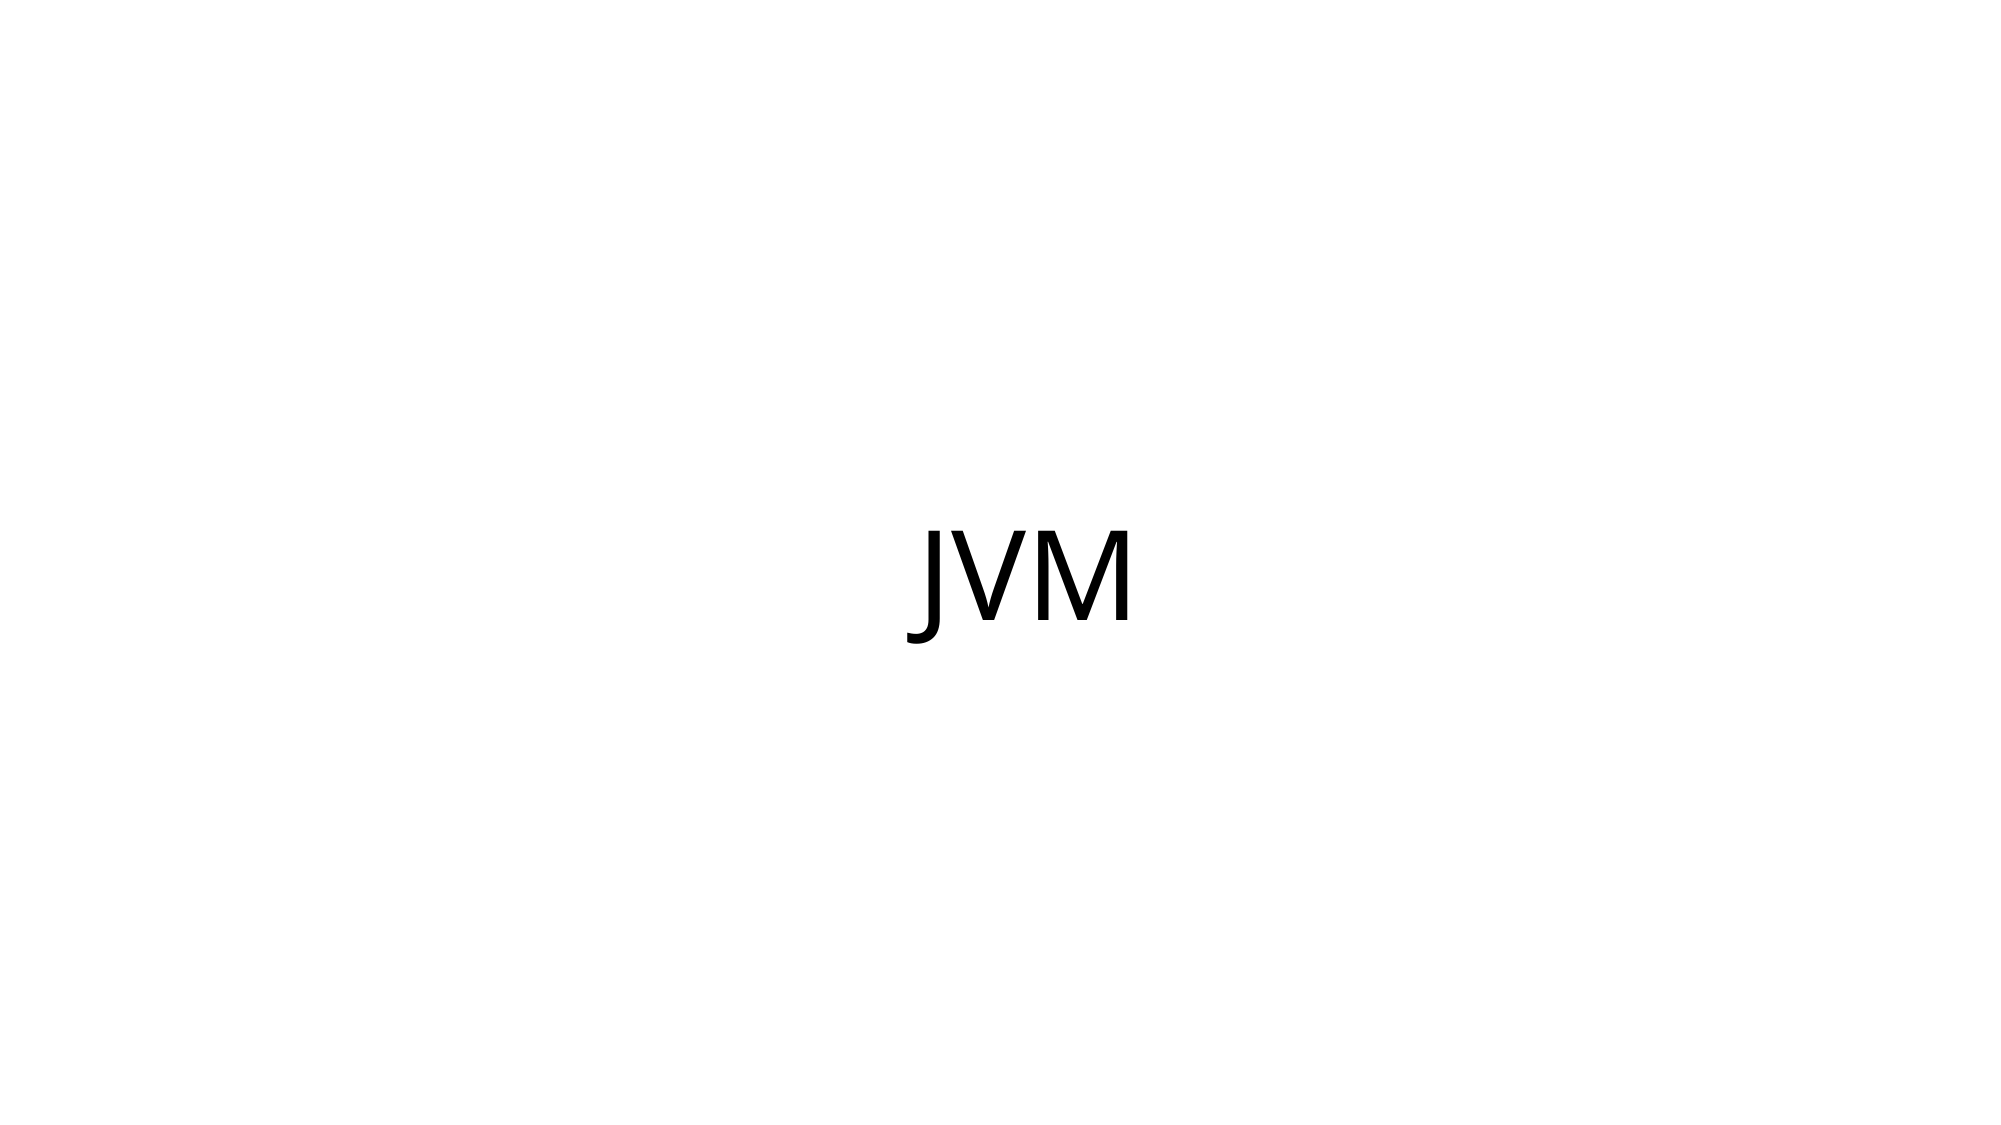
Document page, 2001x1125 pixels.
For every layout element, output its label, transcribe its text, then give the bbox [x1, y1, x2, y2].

title JVM [51, 406, 2000, 655]
